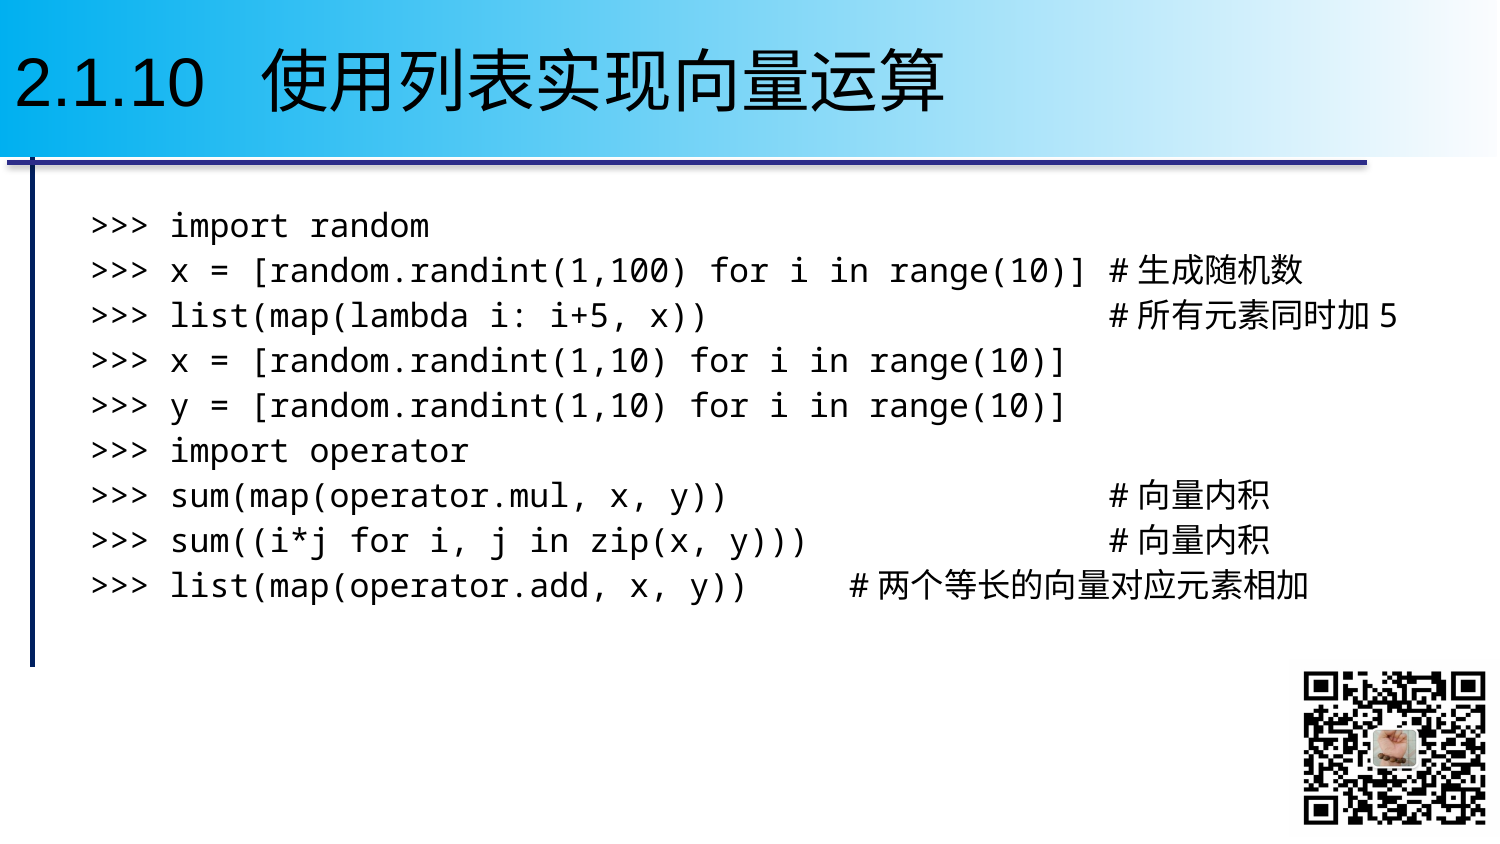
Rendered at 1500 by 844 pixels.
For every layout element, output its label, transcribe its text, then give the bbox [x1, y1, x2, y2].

list >>> import random >>> x = [random.randint(1,100) for i in range(10)] #生成随机数 >>> list(map(lambda i: i+5, x)) #所有元素同时加5 >>> x = [random.randint(1,10) for i in range(10)] >>> y = [random.randint(1,10) for i in range(10)] >>> import operator >>> sum(map(operator.mul, x, y)) #向量内积 >>> sum((i*j for i, j in zip(x, y))) #向量内积 >>> list(map(operator.add, x, y)) #两个等长的向量对应元素相加 [74, 196, 1426, 755]
title 2.1.10 使用列表实现向量运算 [0, 0, 1497, 158]
picture [1289, 659, 1500, 837]
